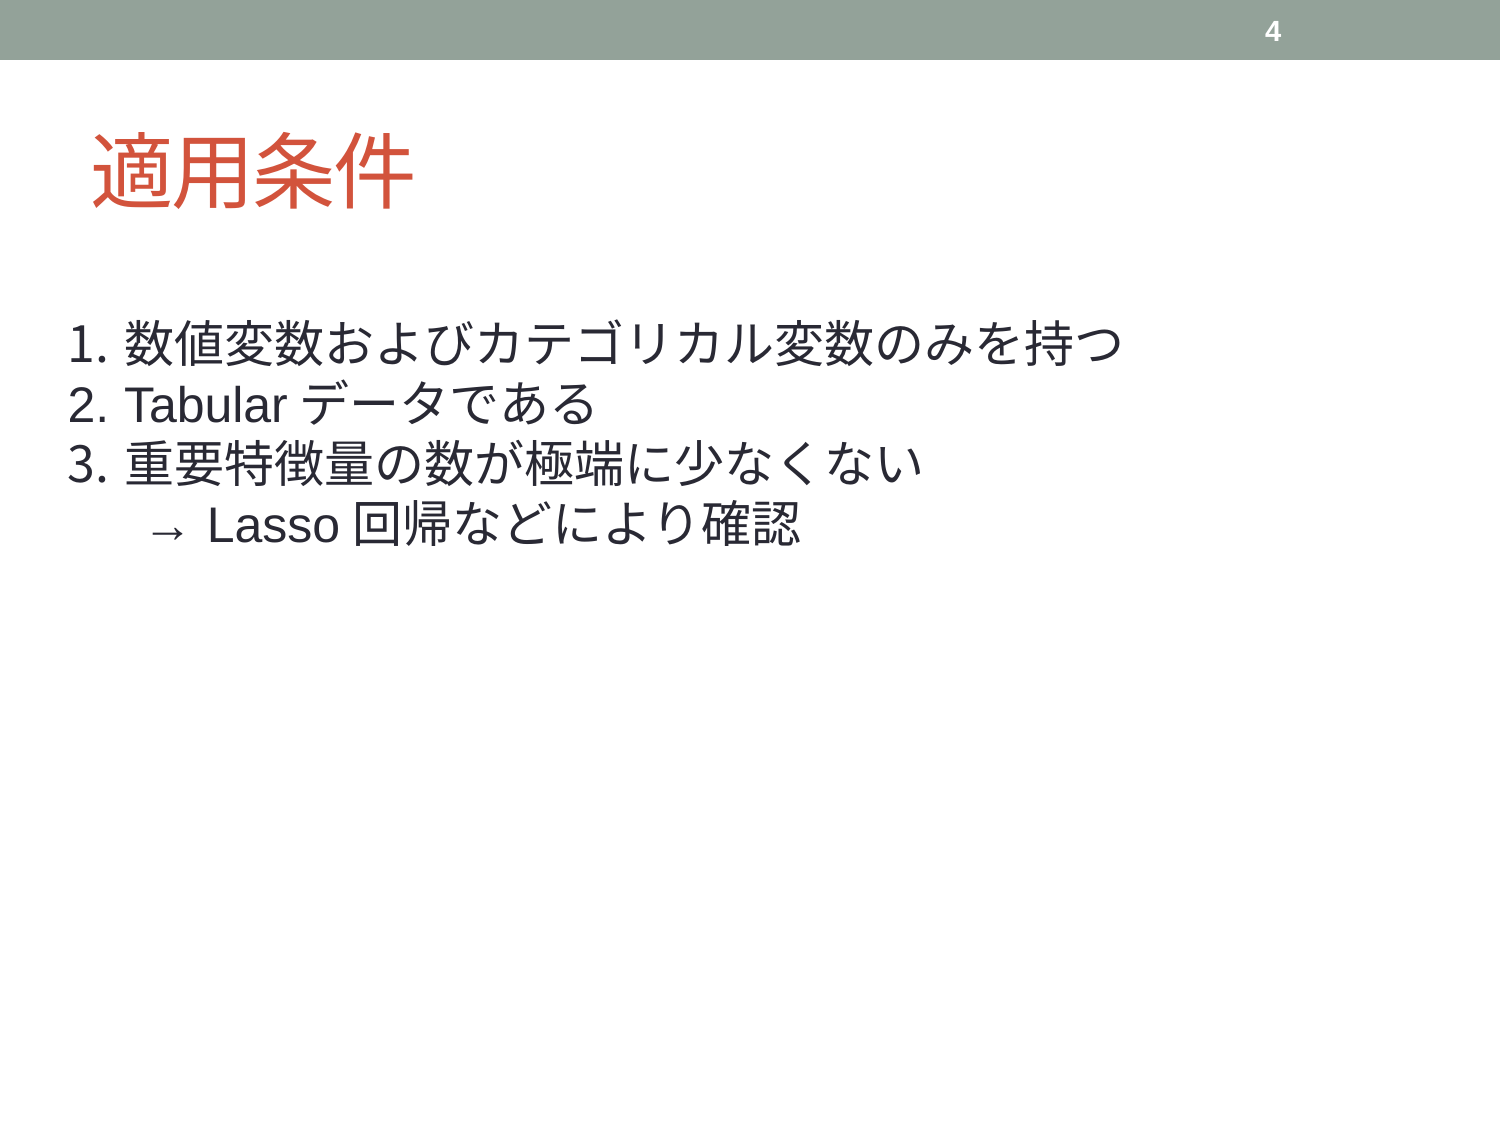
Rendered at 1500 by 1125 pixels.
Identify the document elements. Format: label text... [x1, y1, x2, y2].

title 適用条件 [75, 87, 1425, 250]
slide_number 4 [1250, 3, 1425, 57]
text_box 数値変数およびカテゴリカル変数のみを持つ Tabularデータである 重要特徴量の数が極端に少なくない → Lasso回帰などにより確認 [53, 304, 1403, 560]
